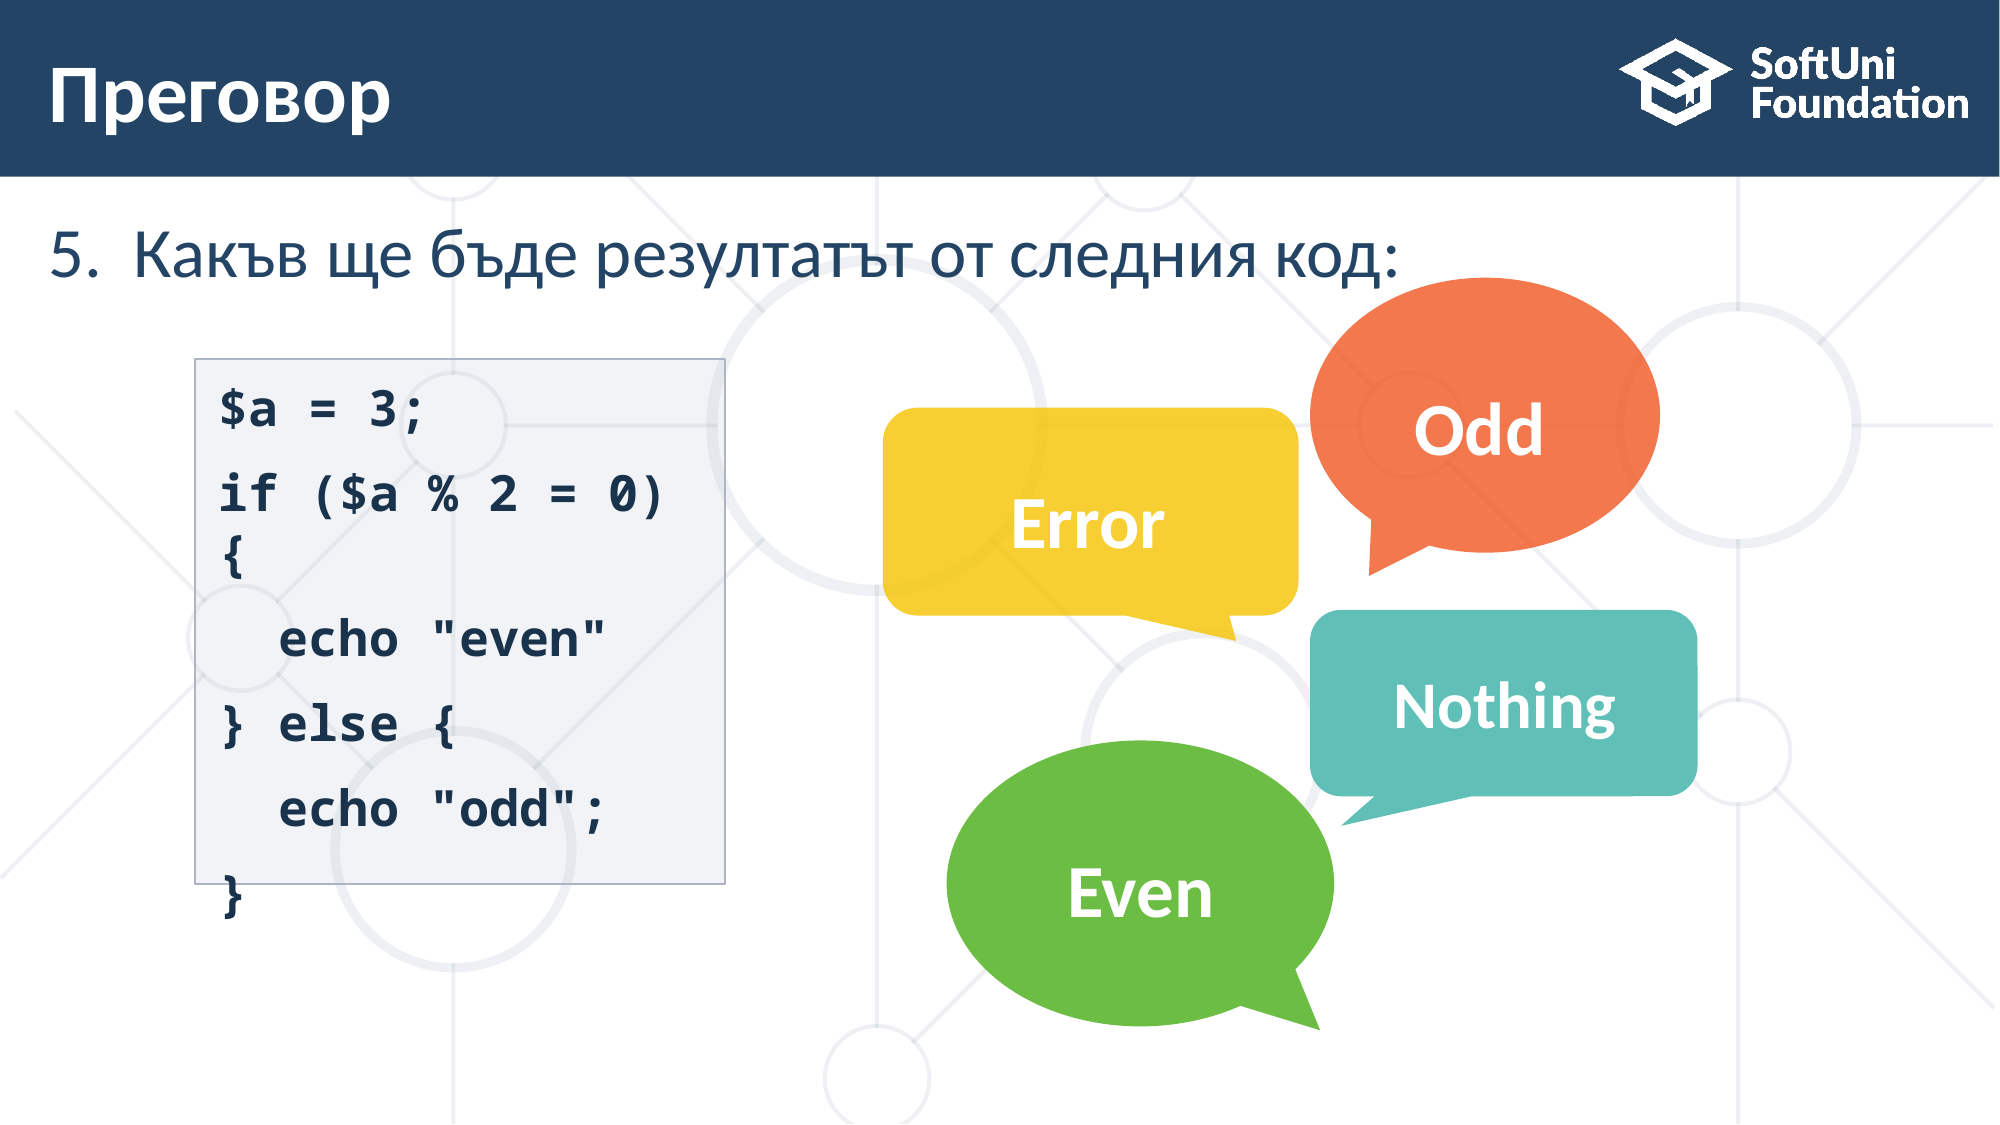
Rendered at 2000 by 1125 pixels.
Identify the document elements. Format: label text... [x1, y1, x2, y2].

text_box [882, 407, 1299, 616]
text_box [1309, 277, 1661, 553]
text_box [946, 740, 1335, 1027]
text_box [1309, 609, 1698, 797]
list Какъв ще бъде резултатът от следния код: [31, 196, 1969, 1047]
title Преговор [31, 16, 1591, 162]
picture [1618, 38, 1968, 126]
list $a = 3; if ($a % 2 = 0) { echo "even" } else { echo "odd"; } [194, 358, 726, 885]
